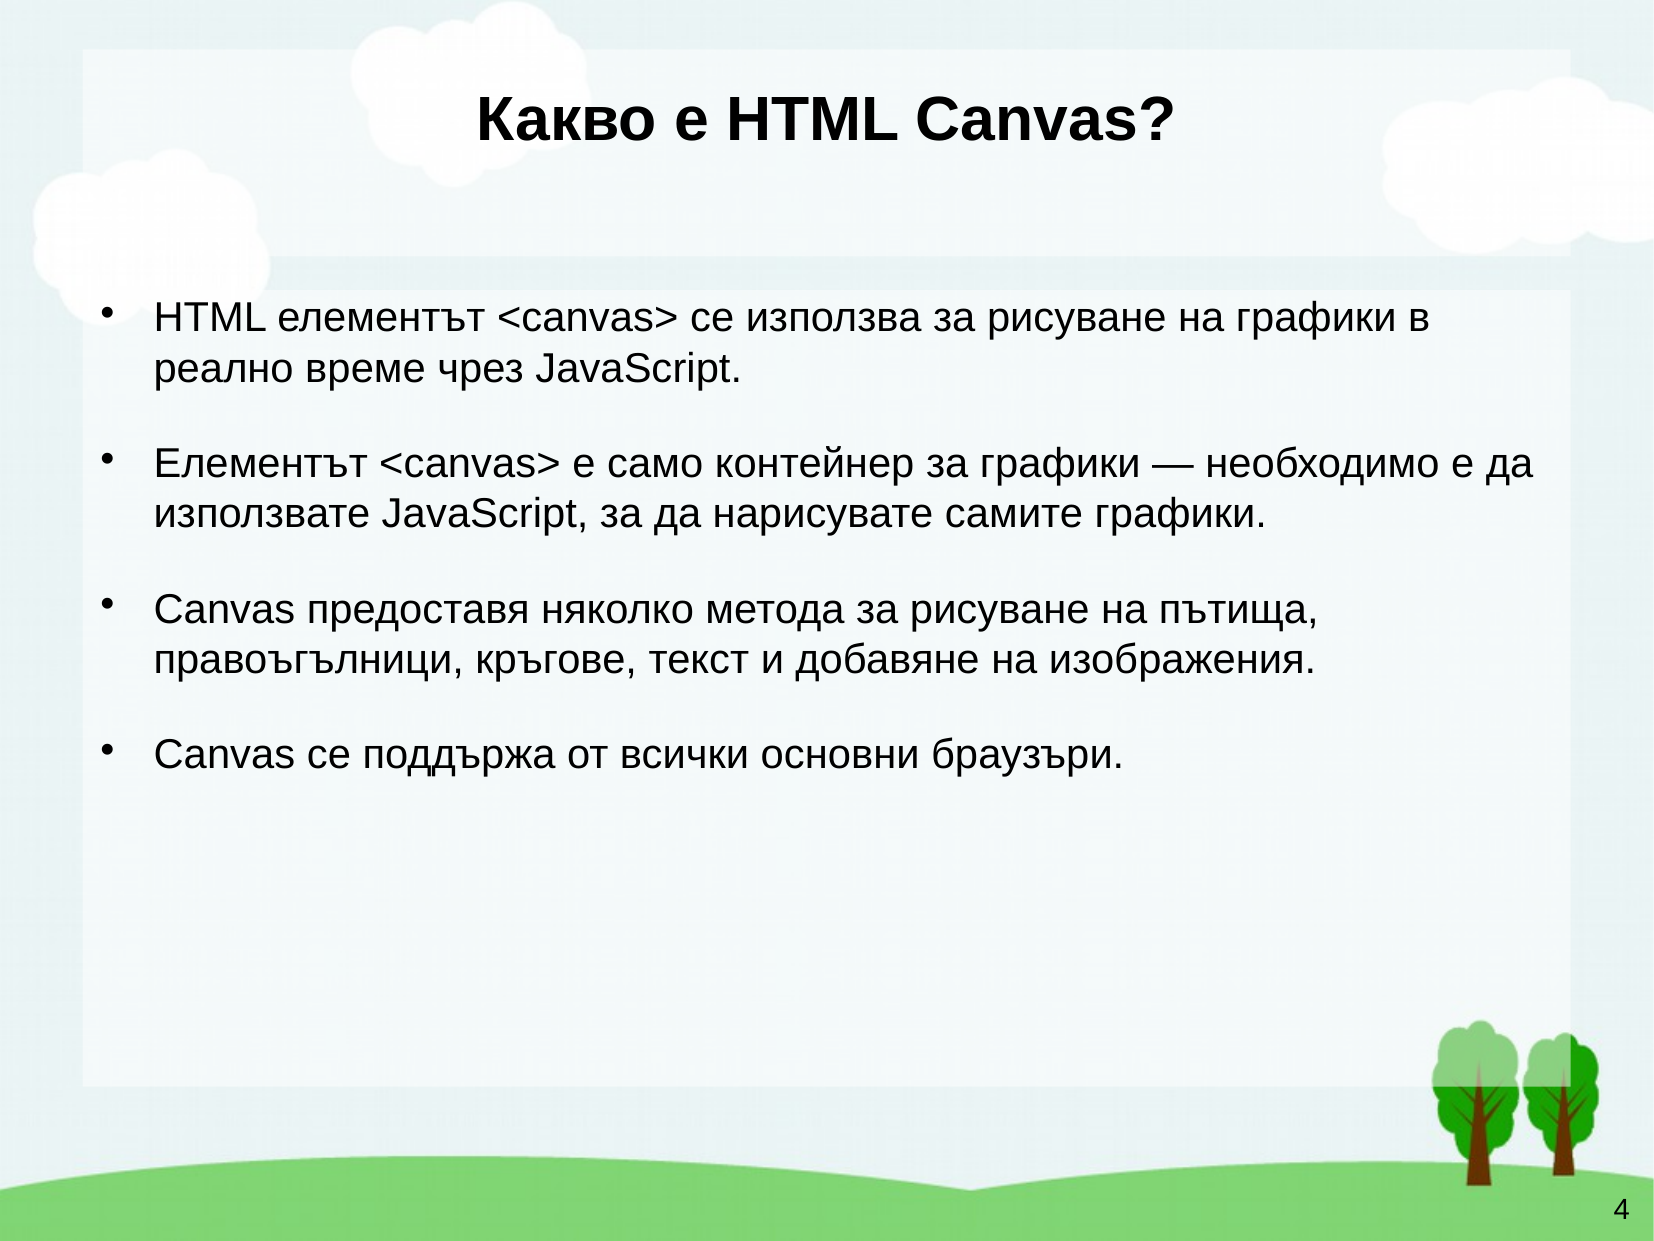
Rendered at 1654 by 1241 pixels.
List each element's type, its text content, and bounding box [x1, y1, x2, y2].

title Какво е HTML Canvas? [82, 49, 1571, 257]
picture [0, 0, 1654, 1241]
list HTML елементът <canvas> се използва за рисуване на графики в реално време чрез JavaScript. Елементът <canvas> е само контейнер за графики — необходимо е да използвате JavaScript, за да нарисувате самите графики. Canvas предоставя няколко метода за рисуване на пътища, правоъгълници, кръгове, текст и добавяне на изображения. Canvas се поддържа от всички основни браузъри. [82, 290, 1571, 1087]
slide_number 4 [1244, 1190, 1630, 1241]
